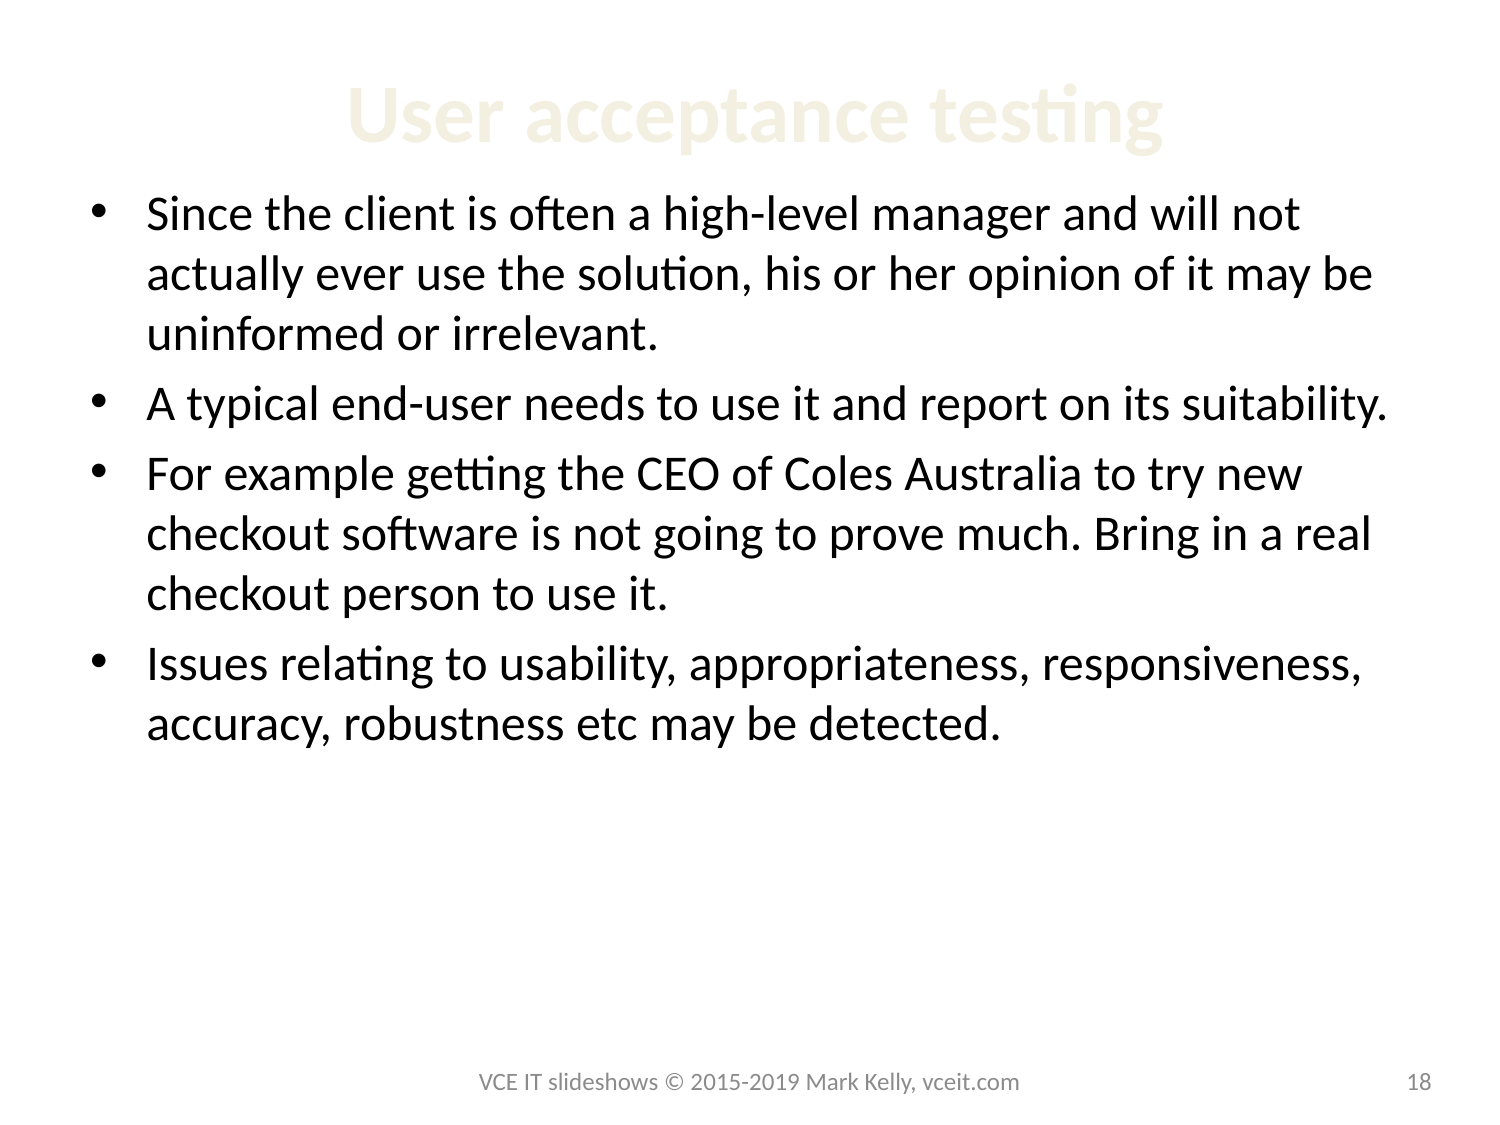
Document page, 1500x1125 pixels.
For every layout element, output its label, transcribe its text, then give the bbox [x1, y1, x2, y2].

footer VCE IT slideshows © 2015-2019 Mark Kelly, vceit.com [383, 1058, 1117, 1103]
list Since the client is often a high-level manager and will not actually ever use the solution, his or her opinion of it may be uninformed or irrelevant. A typical end-user needs to use it and report on its suitability. For example getting the CEO of Coles Australia to try new checkout software is not going to prove much. Bring in a real checkout person to use it. Issues relating to usability, appropriateness, responsiveness, accuracy, robustness etc may be detected. [74, 172, 1426, 1036]
title User acceptance testing [29, 44, 1483, 173]
slide_number 18 [1376, 1058, 1447, 1103]
